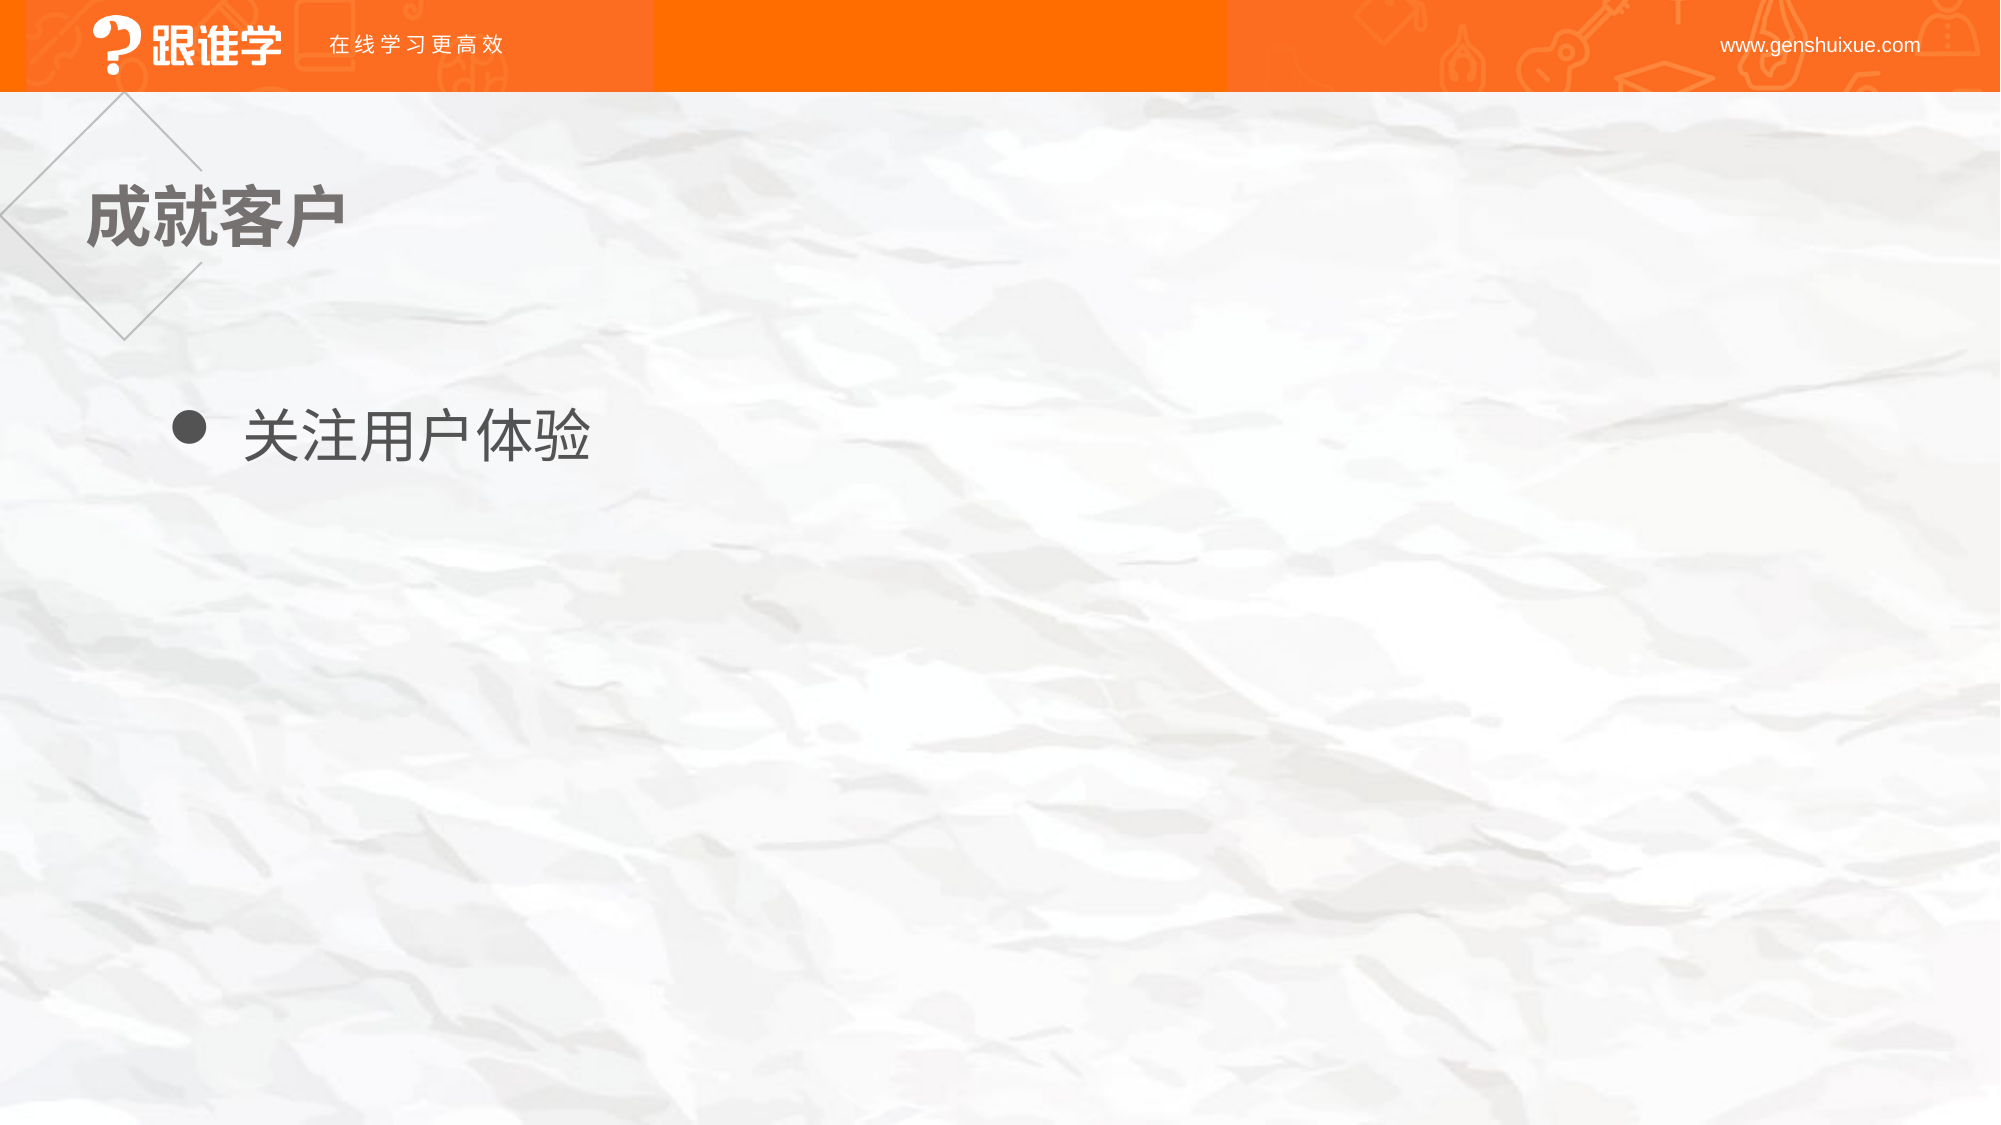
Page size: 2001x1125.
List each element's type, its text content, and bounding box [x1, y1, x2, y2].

text_box 成就客户 [201, 167, 385, 263]
picture [0, 0, 2000, 1125]
text_box 关注用户体验 [153, 357, 1971, 477]
text_box [0, 92, 203, 342]
